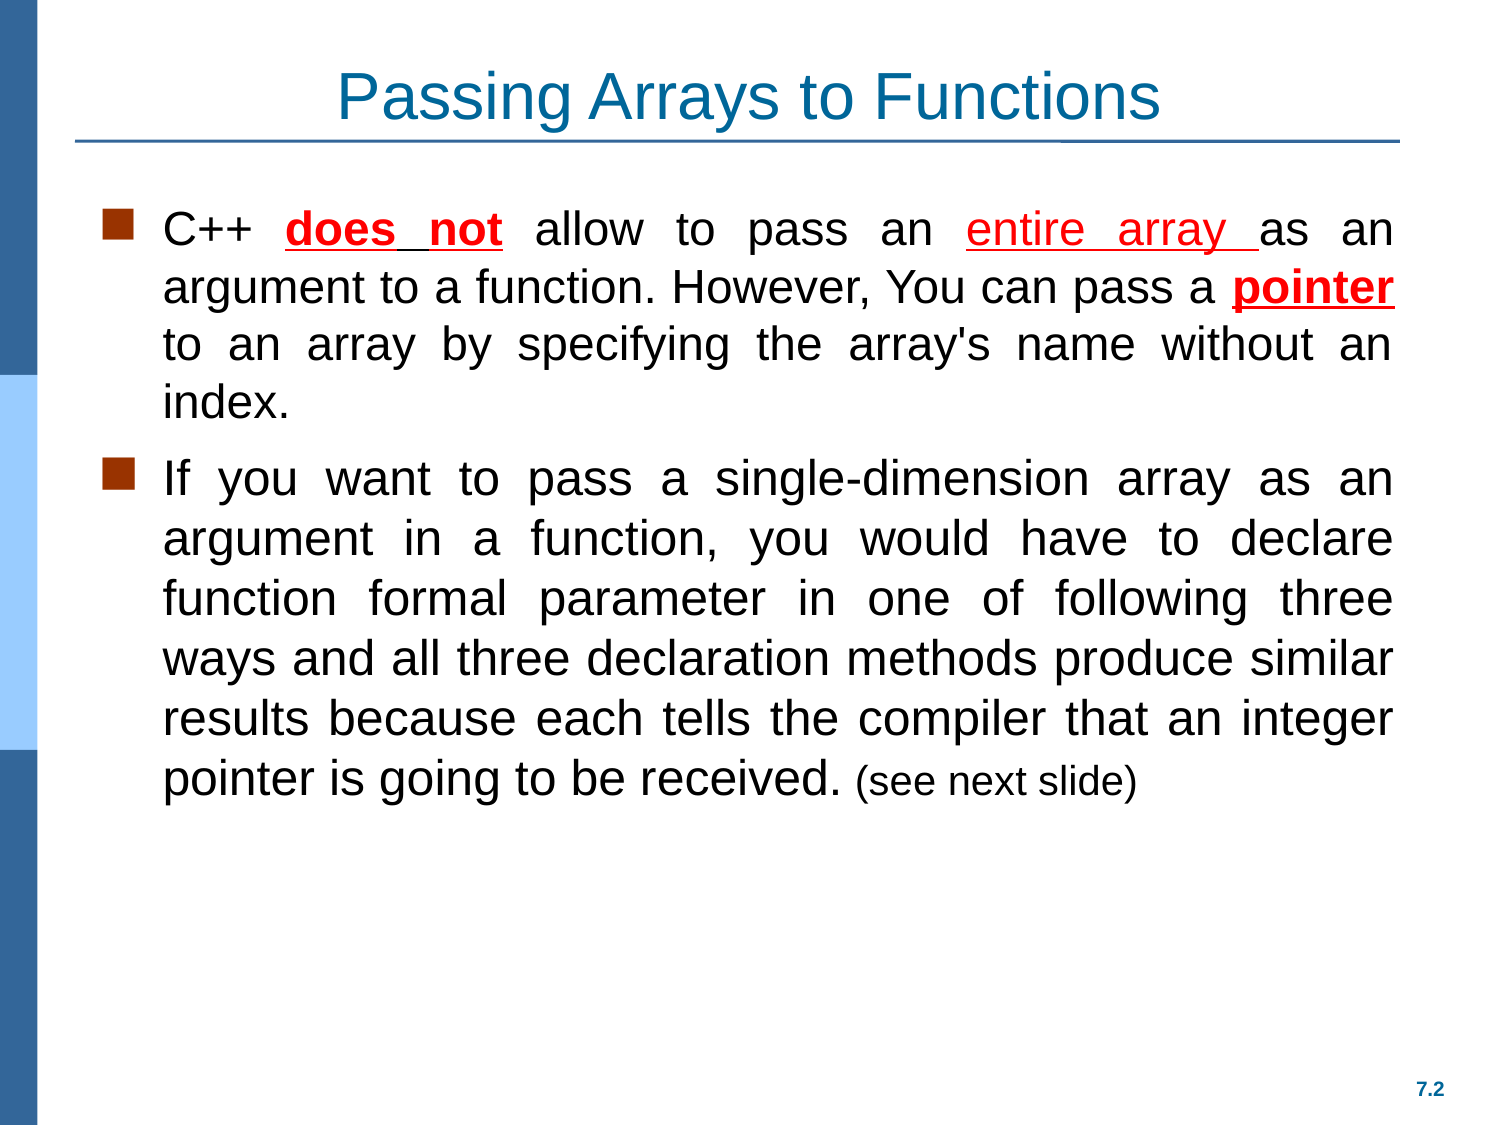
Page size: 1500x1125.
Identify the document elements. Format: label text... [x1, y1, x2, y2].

title Passing Arrays to Functions [75, 45, 1425, 141]
list C++ does not allow to pass an entire array as an argument to a function. However, You can pass a pointer to an array by specifying the array's name without an index. If you want to pass a single-dimension array as an argument in a function, you would have to declare function formal parameter in one of following three ways and all three declaration methods produce similar results because each tells the compiler that an integer pointer is going to be received. (see next slide) [91, 190, 1410, 1067]
